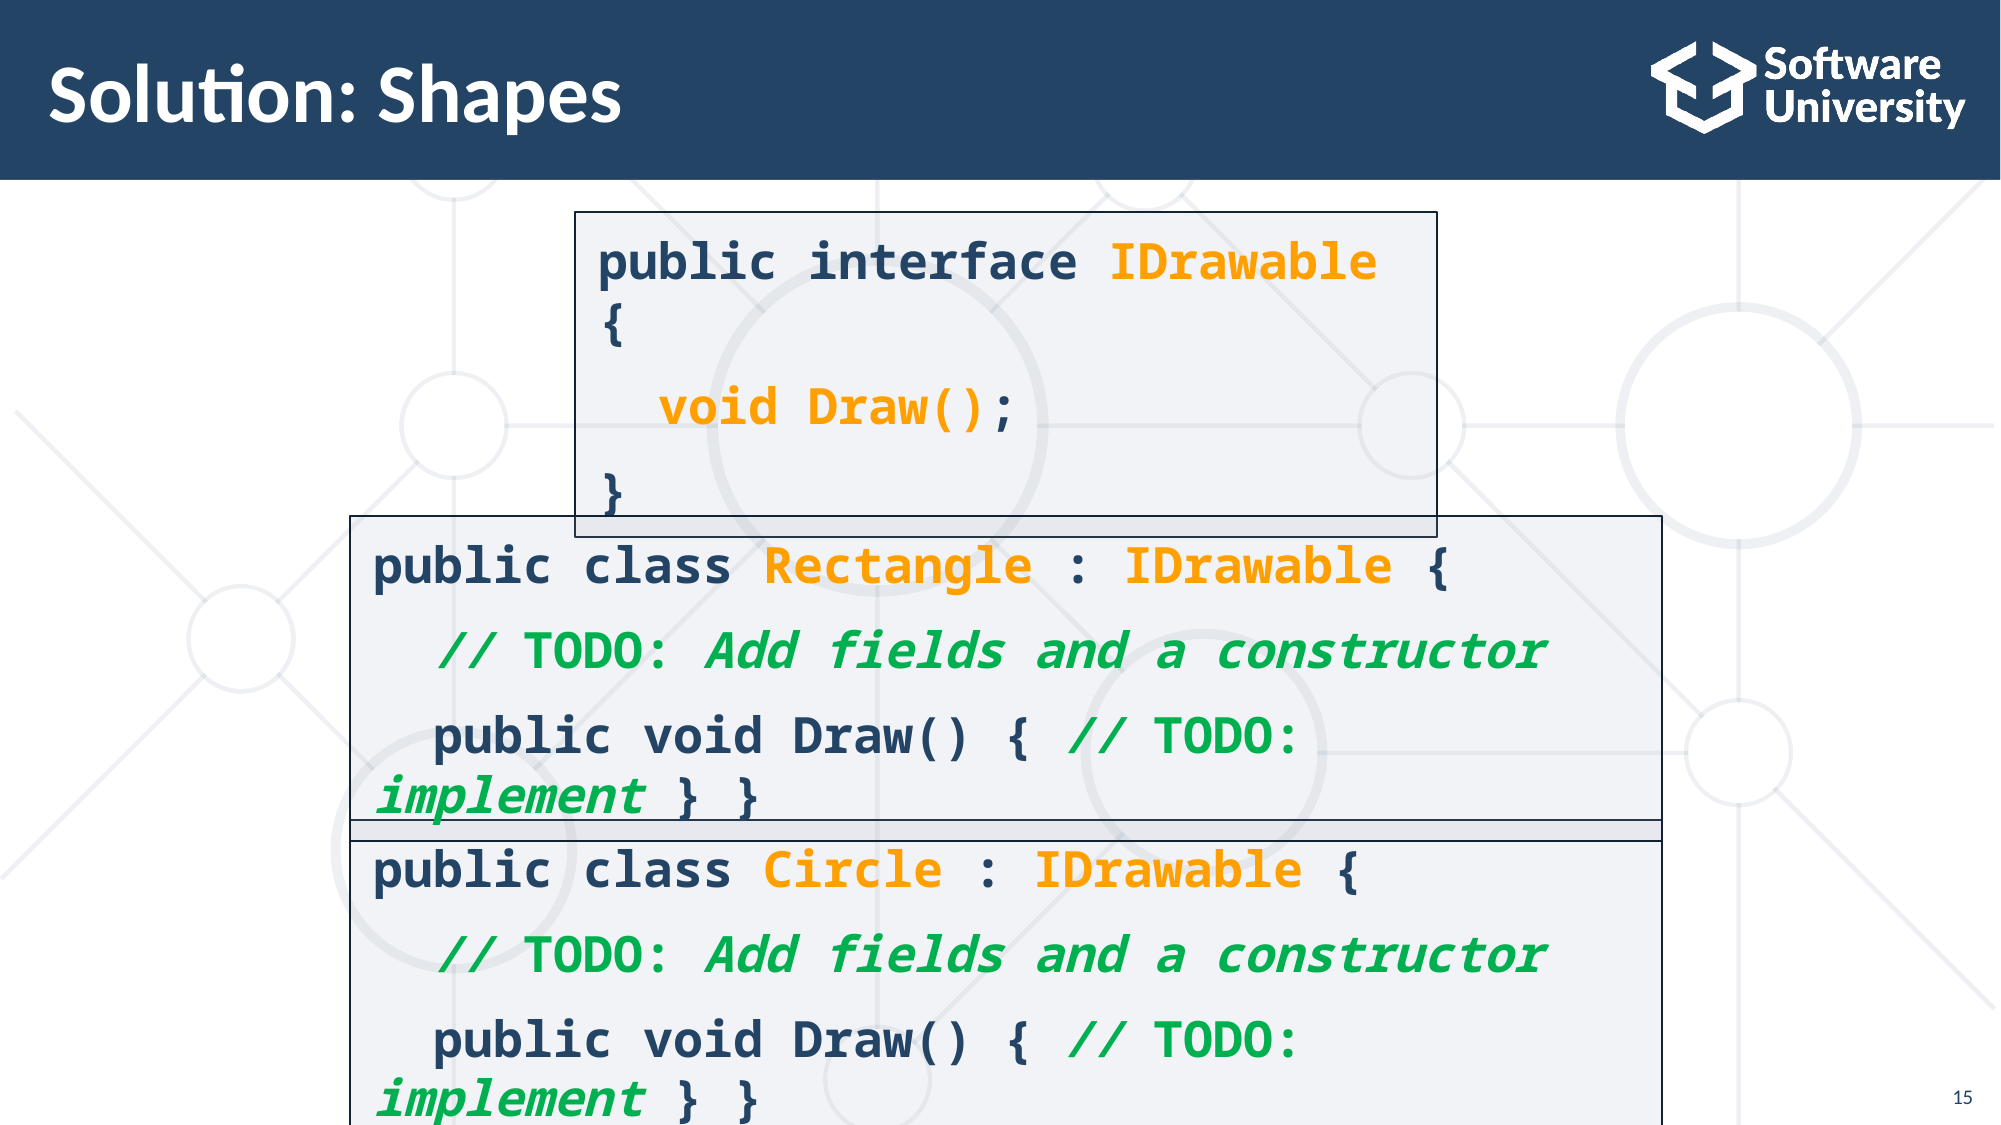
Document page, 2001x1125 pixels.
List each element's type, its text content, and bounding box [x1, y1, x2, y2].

picture [1651, 41, 1966, 134]
title Solution: Shapes [31, 16, 1625, 162]
text_box public interface IDrawable { void Draw(); } [574, 212, 1438, 516]
text_box public class Rectangle : IDrawable { // TODO: Add fields and a constructor public void Draw() { // TODO: implement } } [349, 516, 1663, 842]
text_box 15 [1927, 1067, 1989, 1117]
text_box public class Circle : IDrawable { // TODO: Add fields and a constructor public void Draw() { // TODO: implement } } [349, 842, 1663, 1125]
